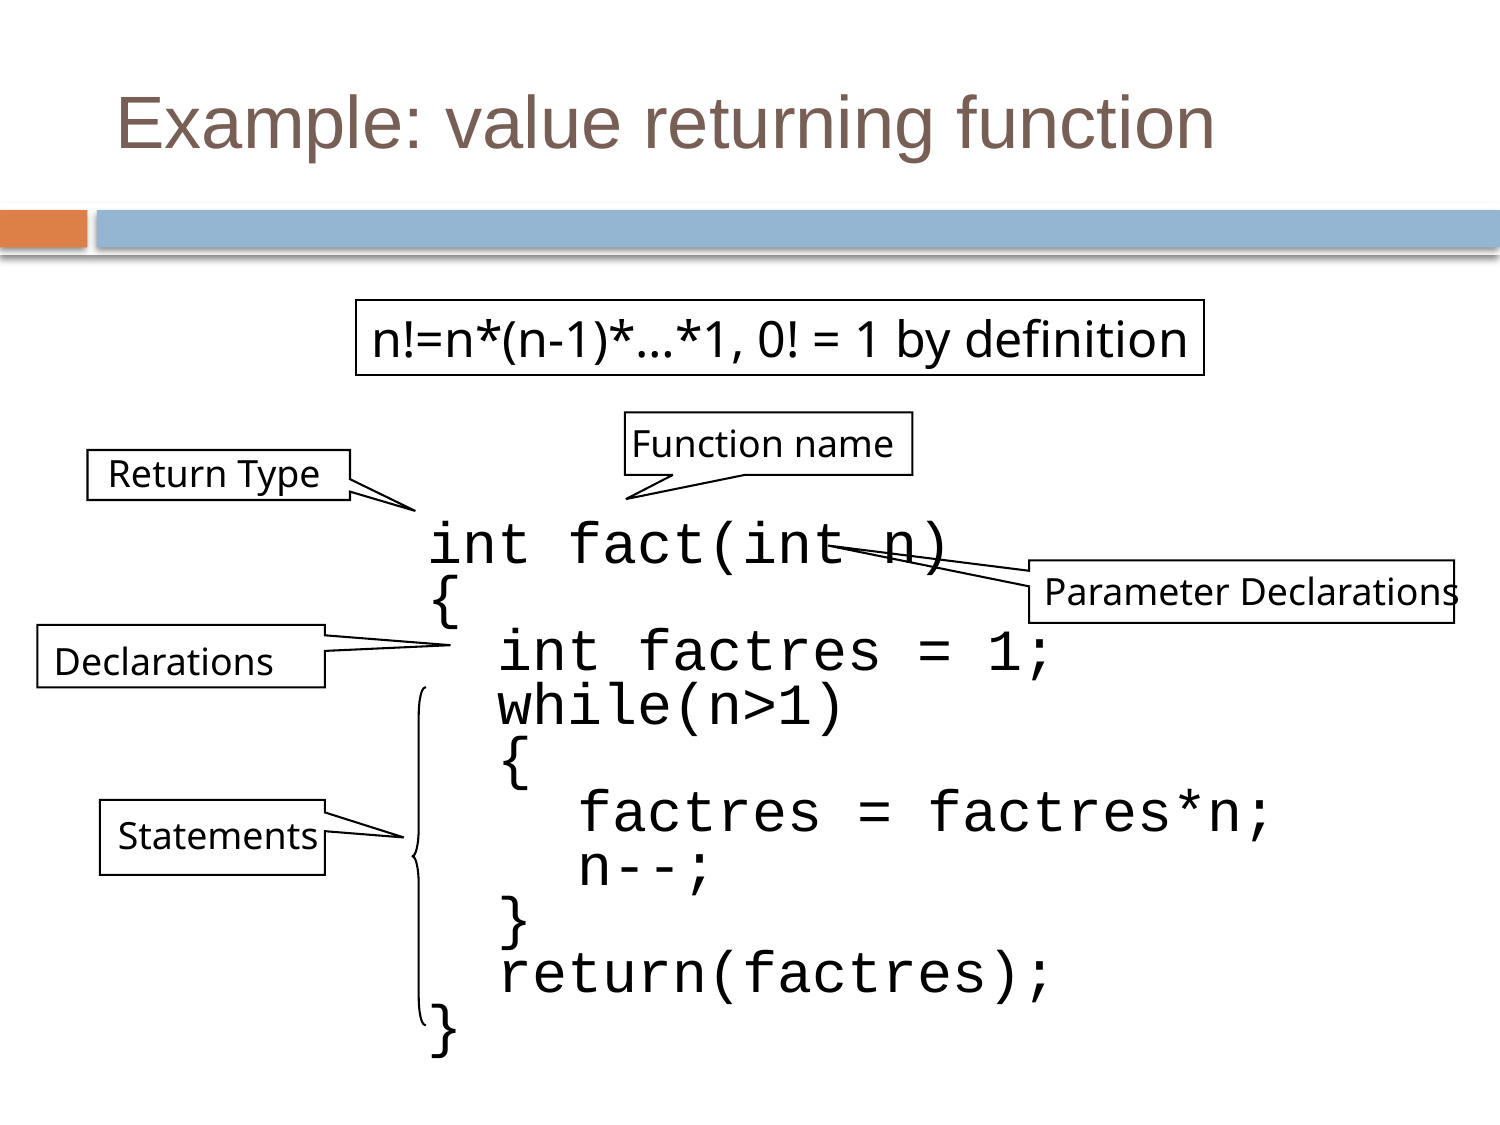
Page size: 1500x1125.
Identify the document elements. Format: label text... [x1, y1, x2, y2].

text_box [87, 442, 351, 504]
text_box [624, 412, 913, 476]
text_box int fact(int n) { int factres = 1; while(n>1) { factres = factres*n; n--; } return(factres); } [412, 462, 1400, 1059]
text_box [99, 687, 426, 1026]
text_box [37, 624, 326, 691]
title Example: value returning function [100, 37, 1438, 200]
text_box n!=n*(n-1)*…*1, 0! = 1 by definition [356, 299, 1205, 375]
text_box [1028, 560, 1480, 624]
